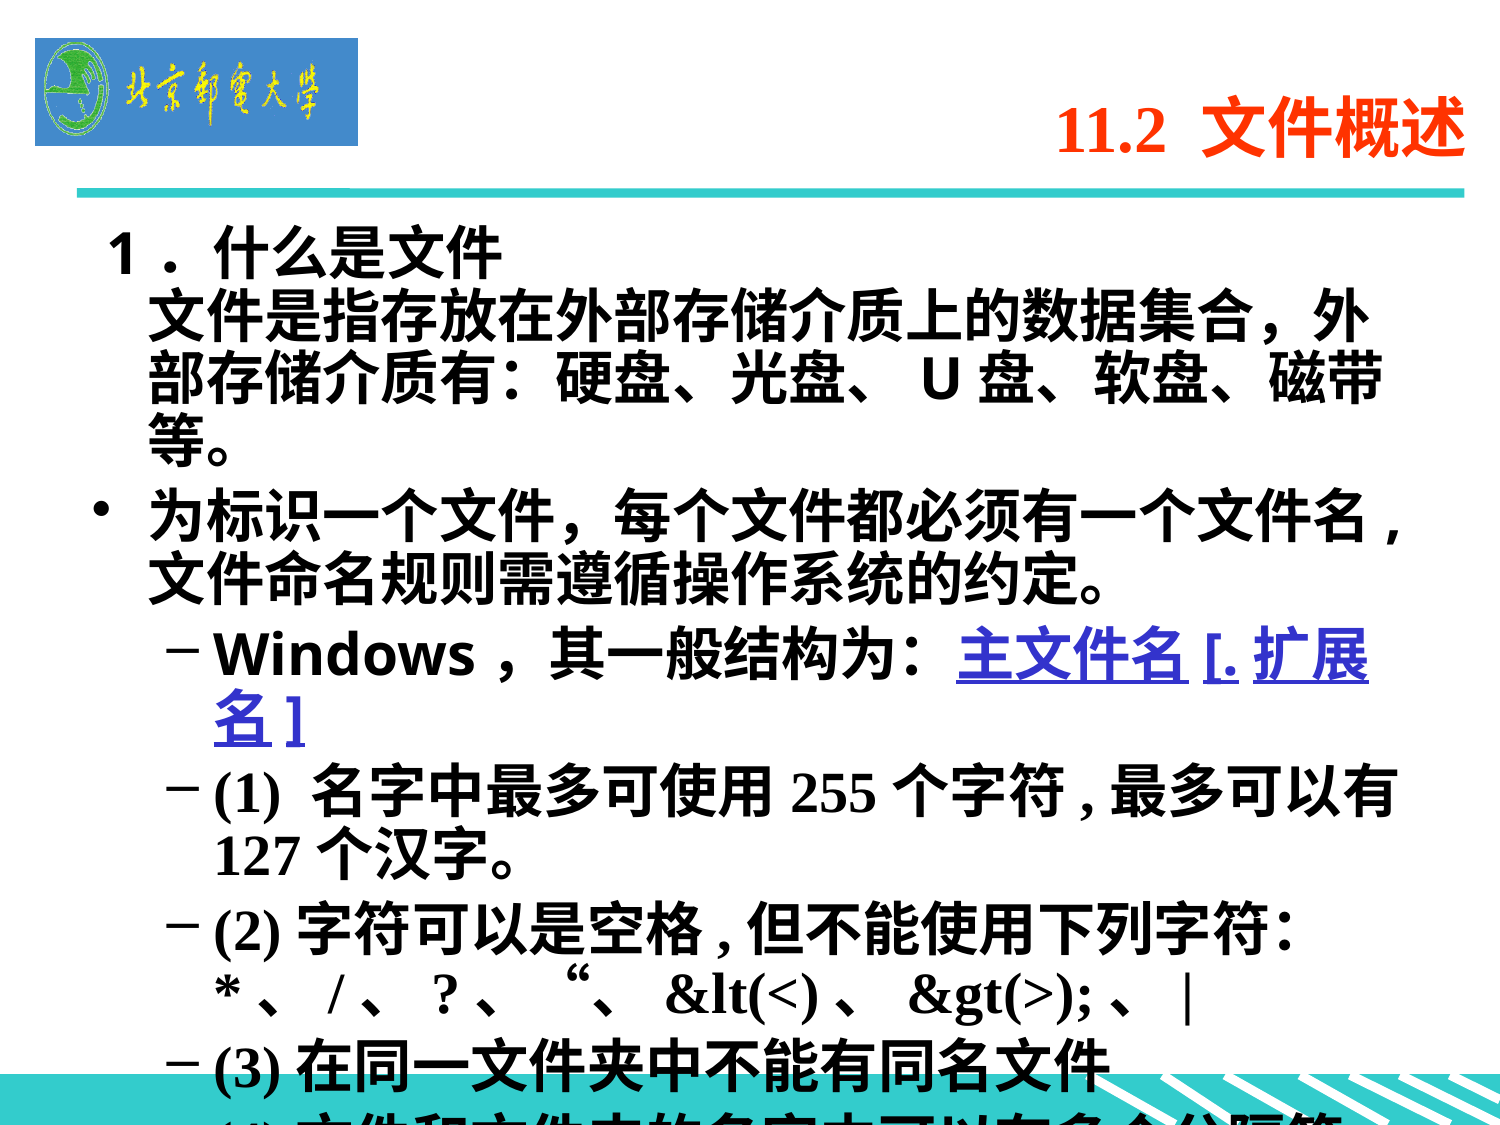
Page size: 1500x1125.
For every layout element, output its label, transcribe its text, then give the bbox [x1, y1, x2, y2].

list 1．什么是文件 文件是指存放在外部存储介质上的数据集合，外部存储介质有：硬盘、光盘、U盘、软盘、磁带等。 为标识一个文件，每个文件都必须有一个文件名,文件命名规则需遵循操作系统的约定。 Windows，其一般结构为：主文件名[.扩展名] (1) 名字中最多可使用255个字符,最多可以有127个汉字。 (2)字符可以是空格,但不能使用下列字符：*、/、?、“、&lt(<)、&gt(>);、| (3)在同一文件夹中不能有同名文件 (4)文件和文件夹的名字中可以有多个分隔符 [76, 216, 1436, 974]
slide_number [1137, 1037, 1451, 1113]
title 11.2 文件概述 [207, 66, 1483, 185]
picture [34, 37, 358, 146]
